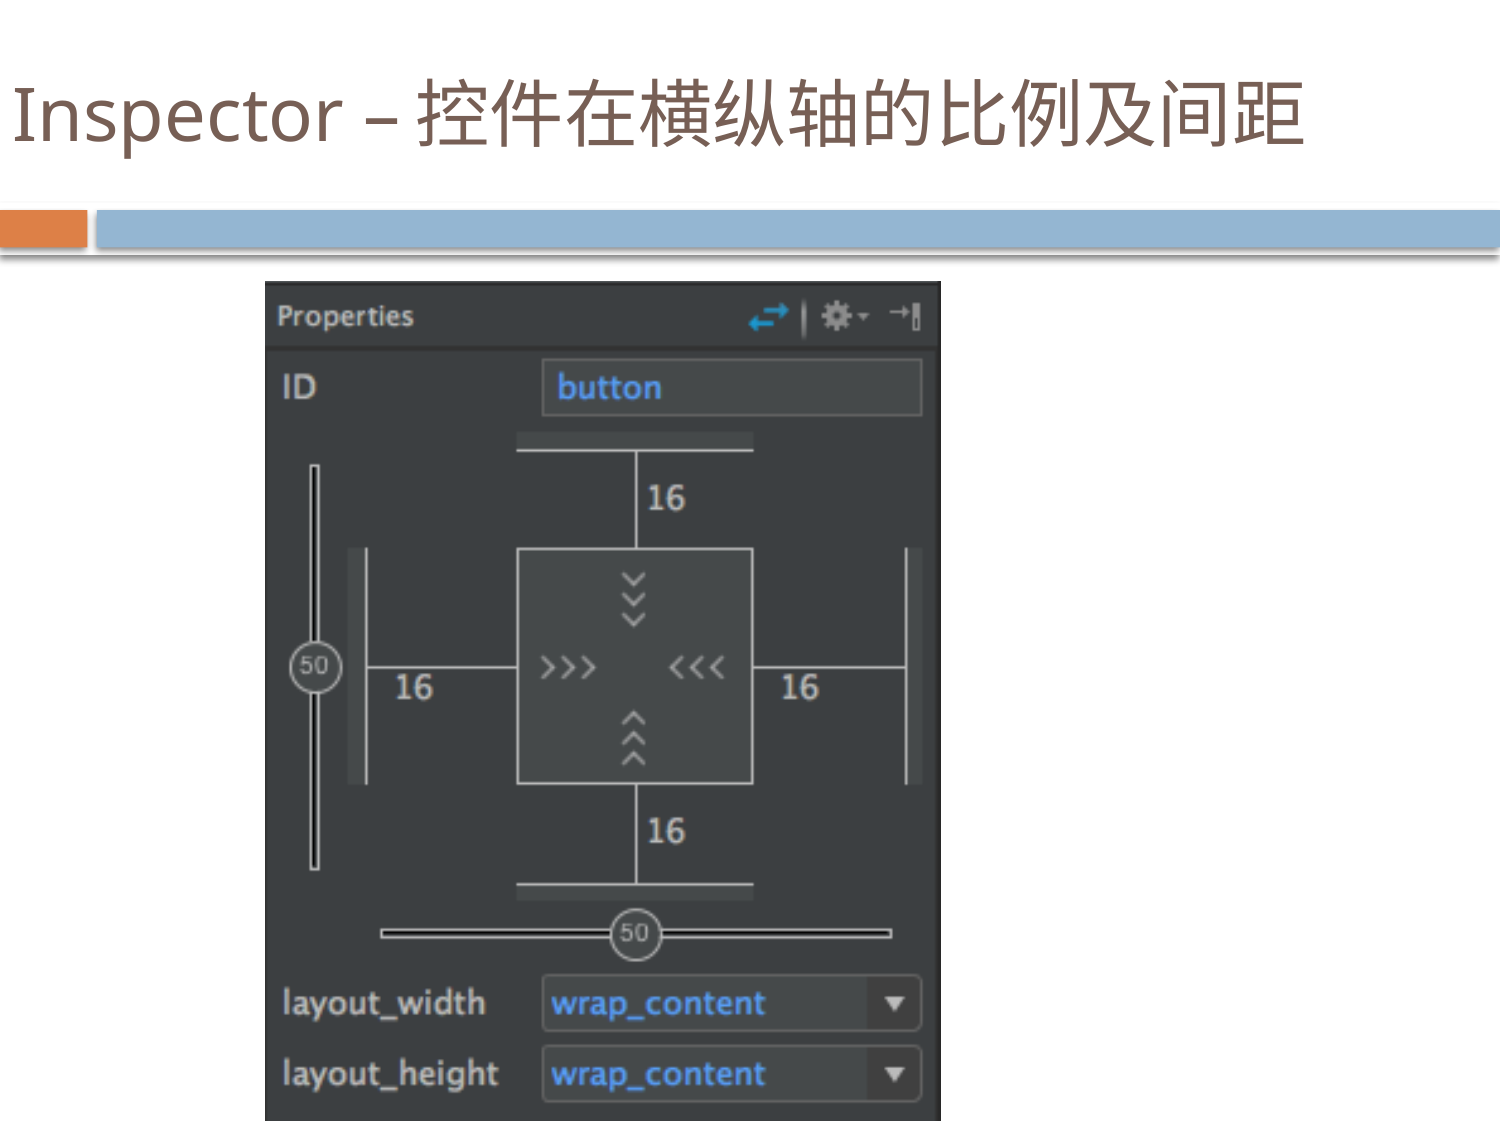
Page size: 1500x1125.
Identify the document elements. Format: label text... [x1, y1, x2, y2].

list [265, 280, 942, 1121]
title Inspector –控件在横纵轴的比例及间距 [0, 30, 1500, 194]
